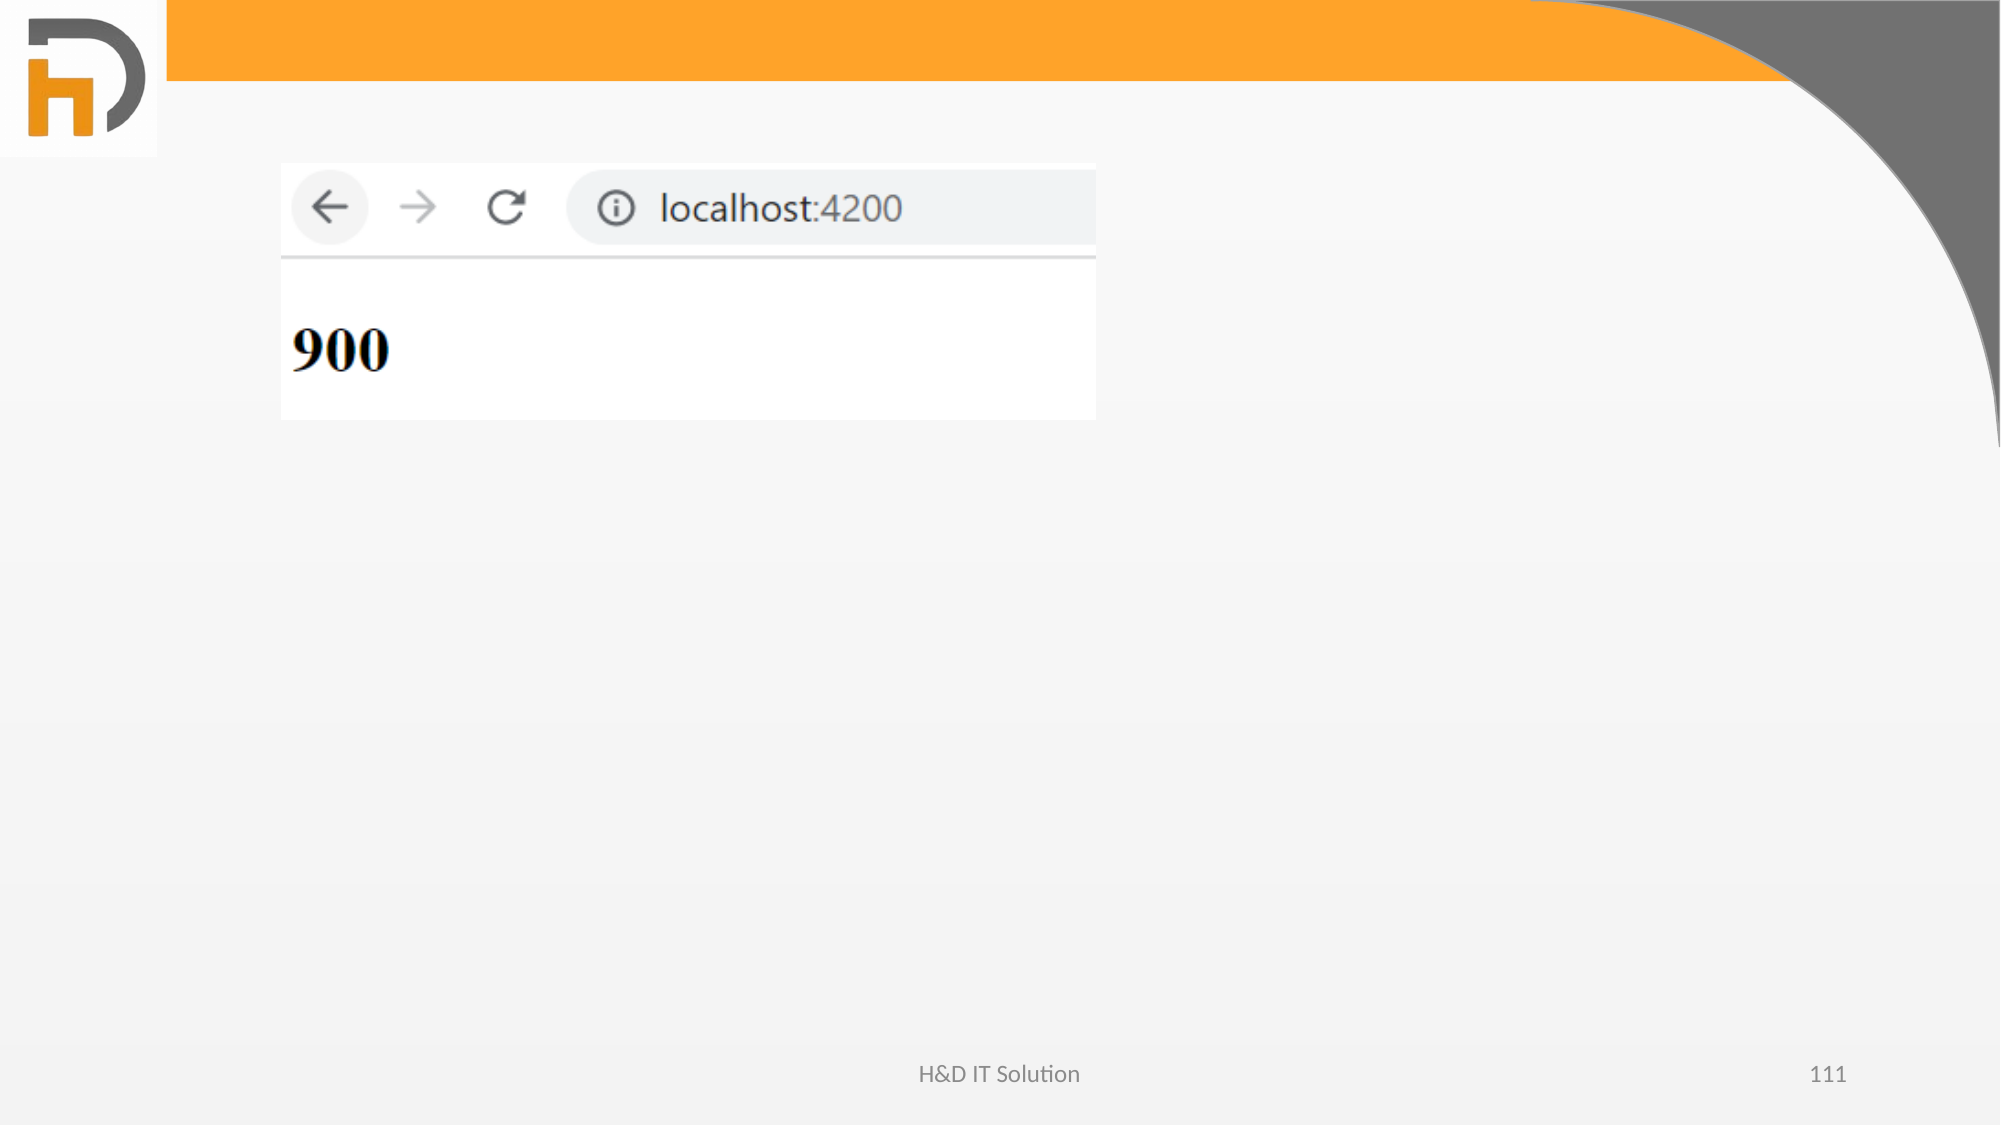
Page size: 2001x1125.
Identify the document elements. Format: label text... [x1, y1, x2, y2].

picture [281, 163, 1096, 420]
picture [0, 0, 157, 157]
slide_number 111 [1412, 1042, 1863, 1103]
footer H&D IT Solution [662, 1042, 1338, 1103]
